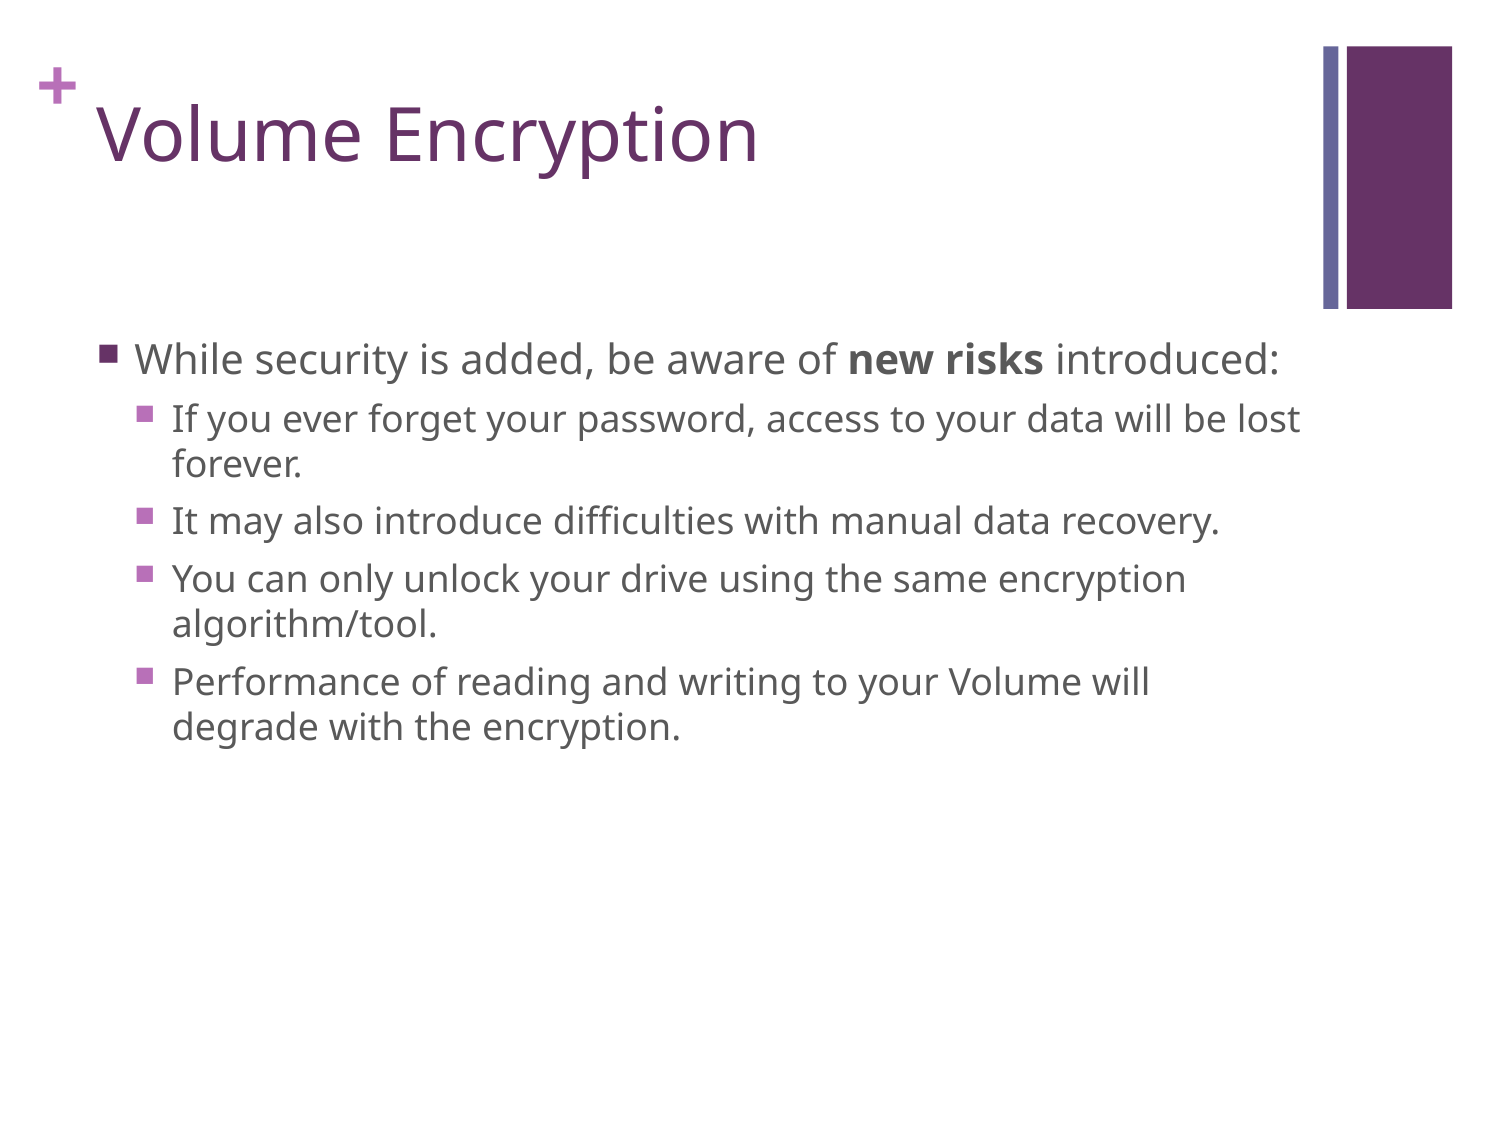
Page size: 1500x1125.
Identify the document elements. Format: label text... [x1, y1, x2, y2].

title Volume Encryption [81, 79, 1322, 263]
list While security is added, be aware of new risks introduced: If you ever forget your password, access to your data will be lost forever. It may also introduce difficulties with manual data recovery. You can only unlock your drive using the same encryption algorithm/tool. Performance of reading and writing to your Volume will degrade with the encryption. [81, 324, 1322, 1005]
